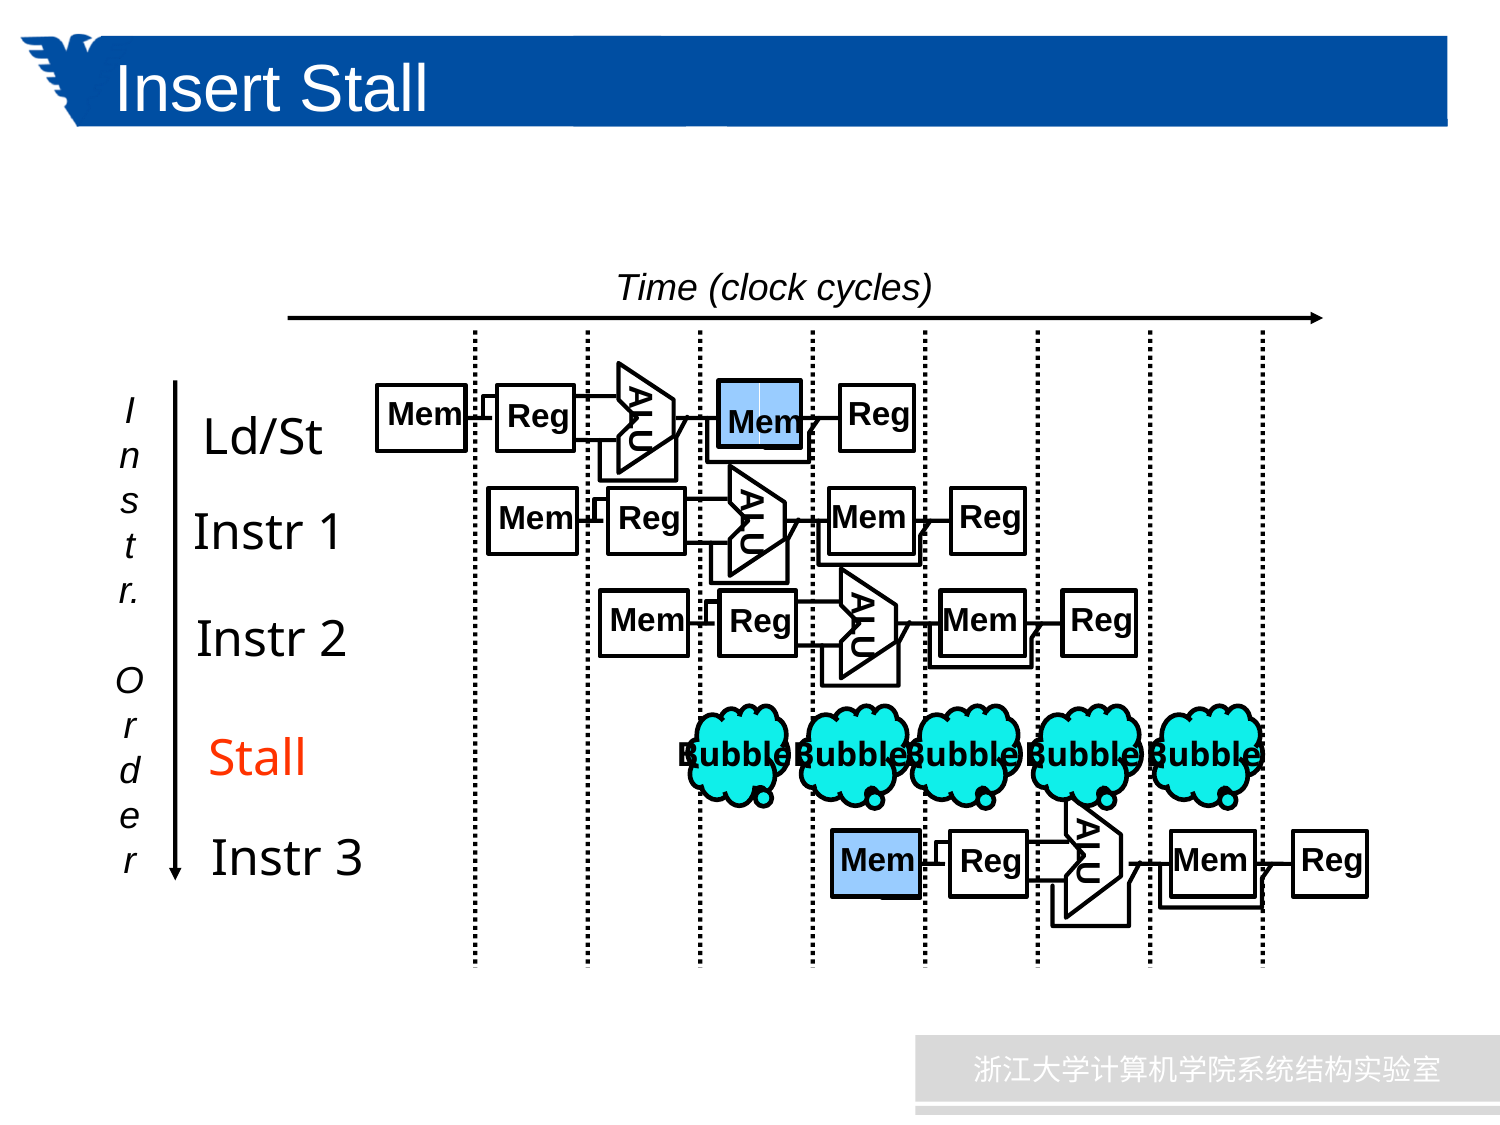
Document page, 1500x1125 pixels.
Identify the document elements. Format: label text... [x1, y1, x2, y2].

title Insert Stall [99, 37, 1347, 188]
picture [5, 19, 148, 127]
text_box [100, 255, 1379, 969]
